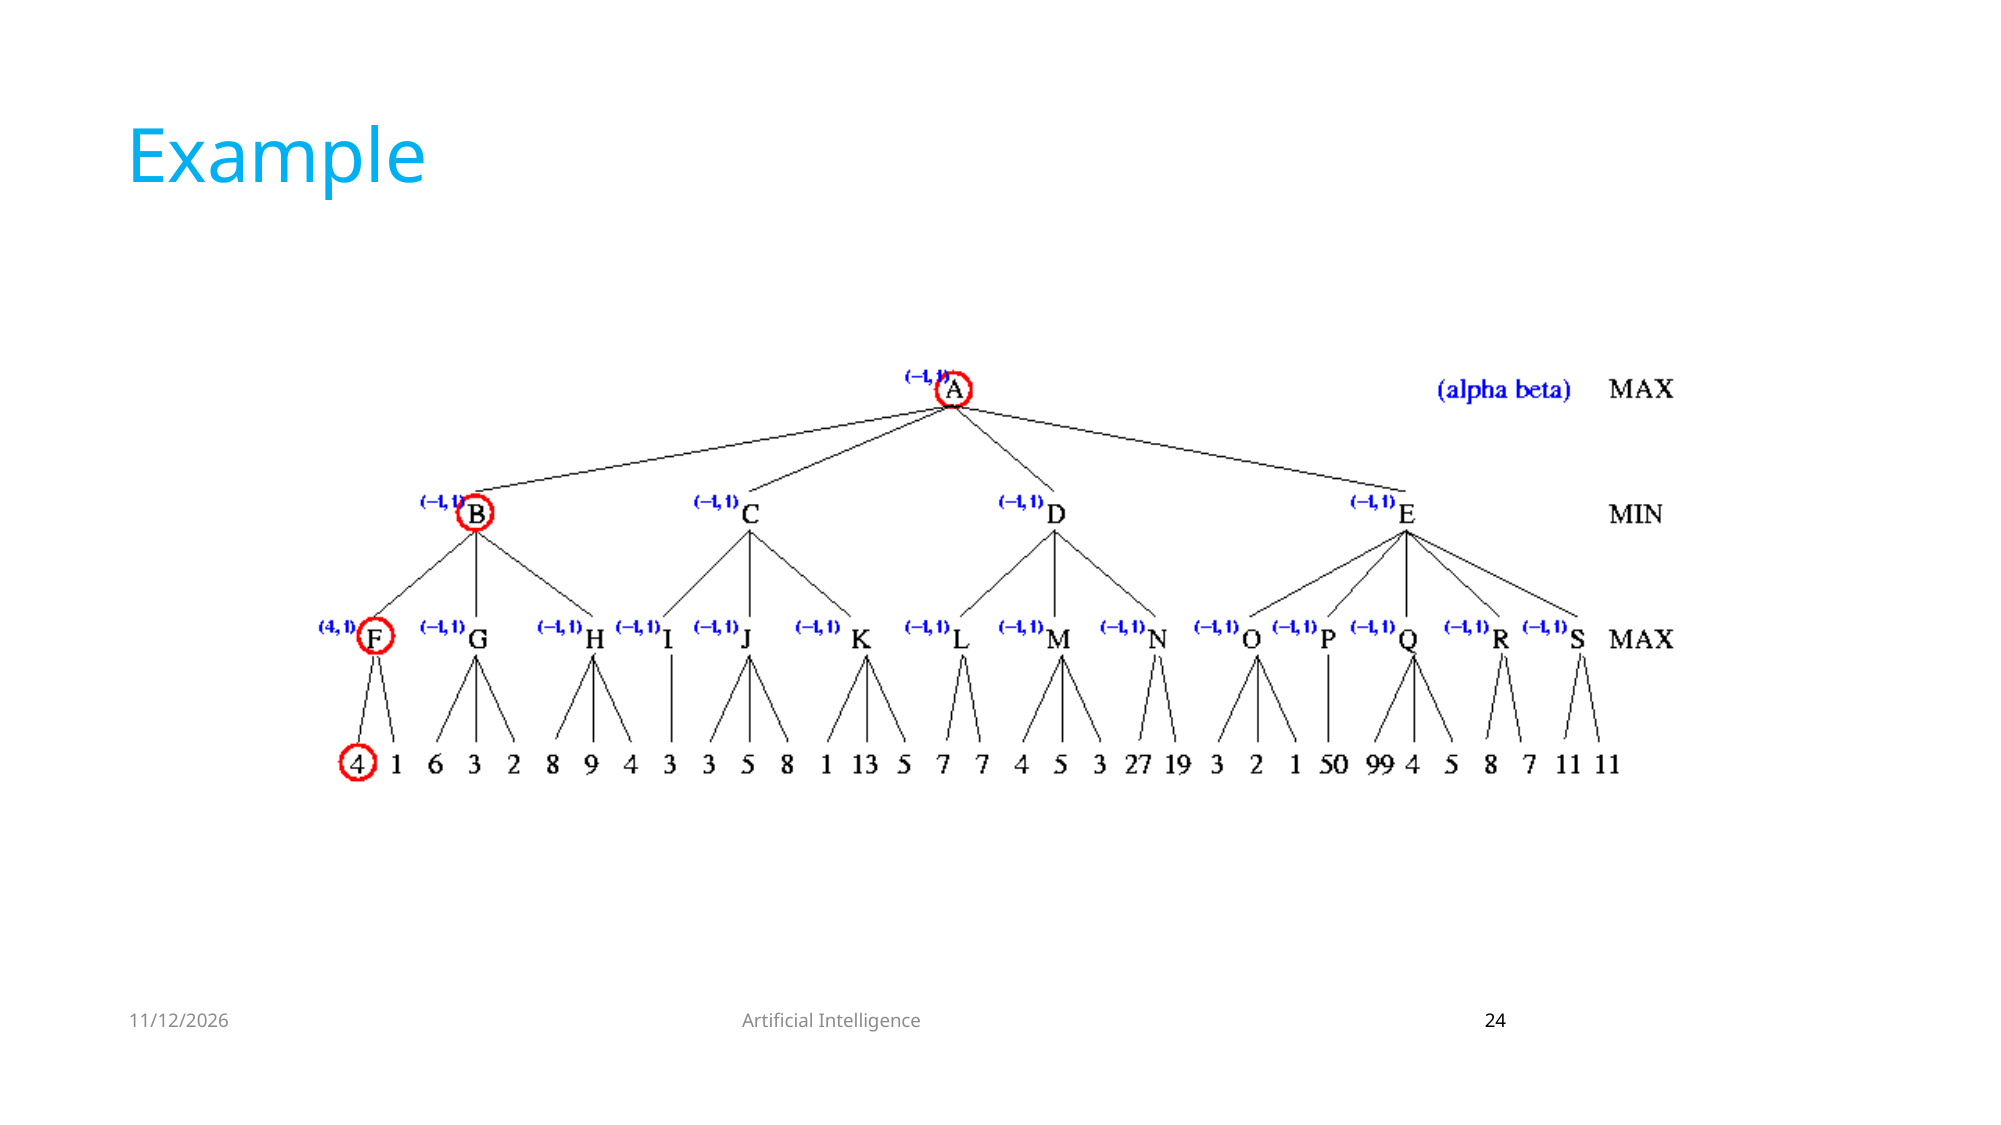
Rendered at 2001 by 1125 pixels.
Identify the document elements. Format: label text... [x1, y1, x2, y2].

slide_number 24 [1409, 991, 1522, 1051]
footer Artificial Intelligence [727, 991, 1045, 1051]
picture [310, 333, 1690, 792]
title Example [111, 99, 1522, 317]
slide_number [94, 991, 244, 1051]
